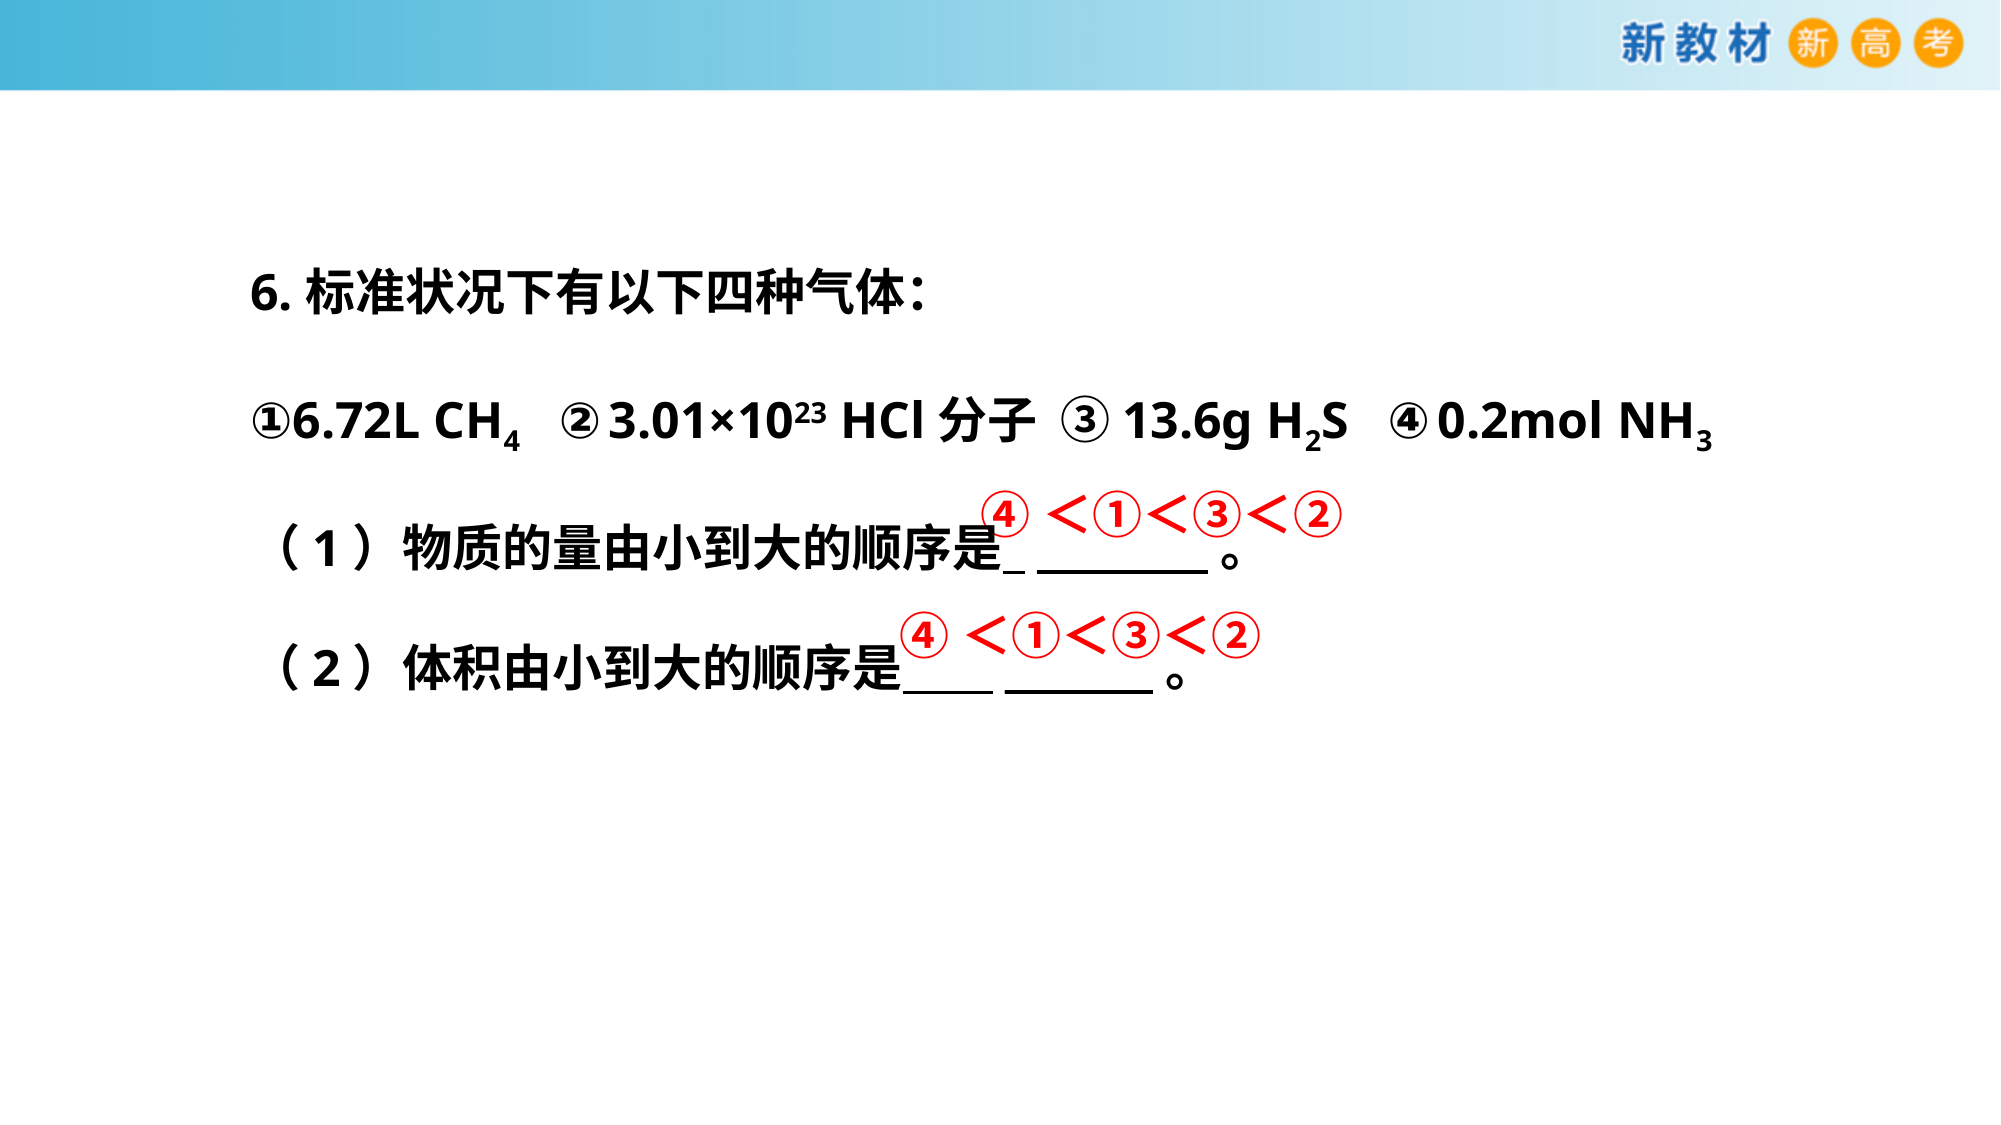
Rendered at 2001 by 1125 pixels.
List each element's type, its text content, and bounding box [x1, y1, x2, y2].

picture [0, 0, 2001, 1125]
text_box 6.标准状况下有以下四种气体： ①6.72L CH4 ②3.01×1023 HCl分子 ③13.6g H2S ④0.2mol NH3 （1）物质的量由小到大的顺序是 __ 。 （2）体积由小到大的顺序是 __ 。 [235, 192, 1822, 704]
